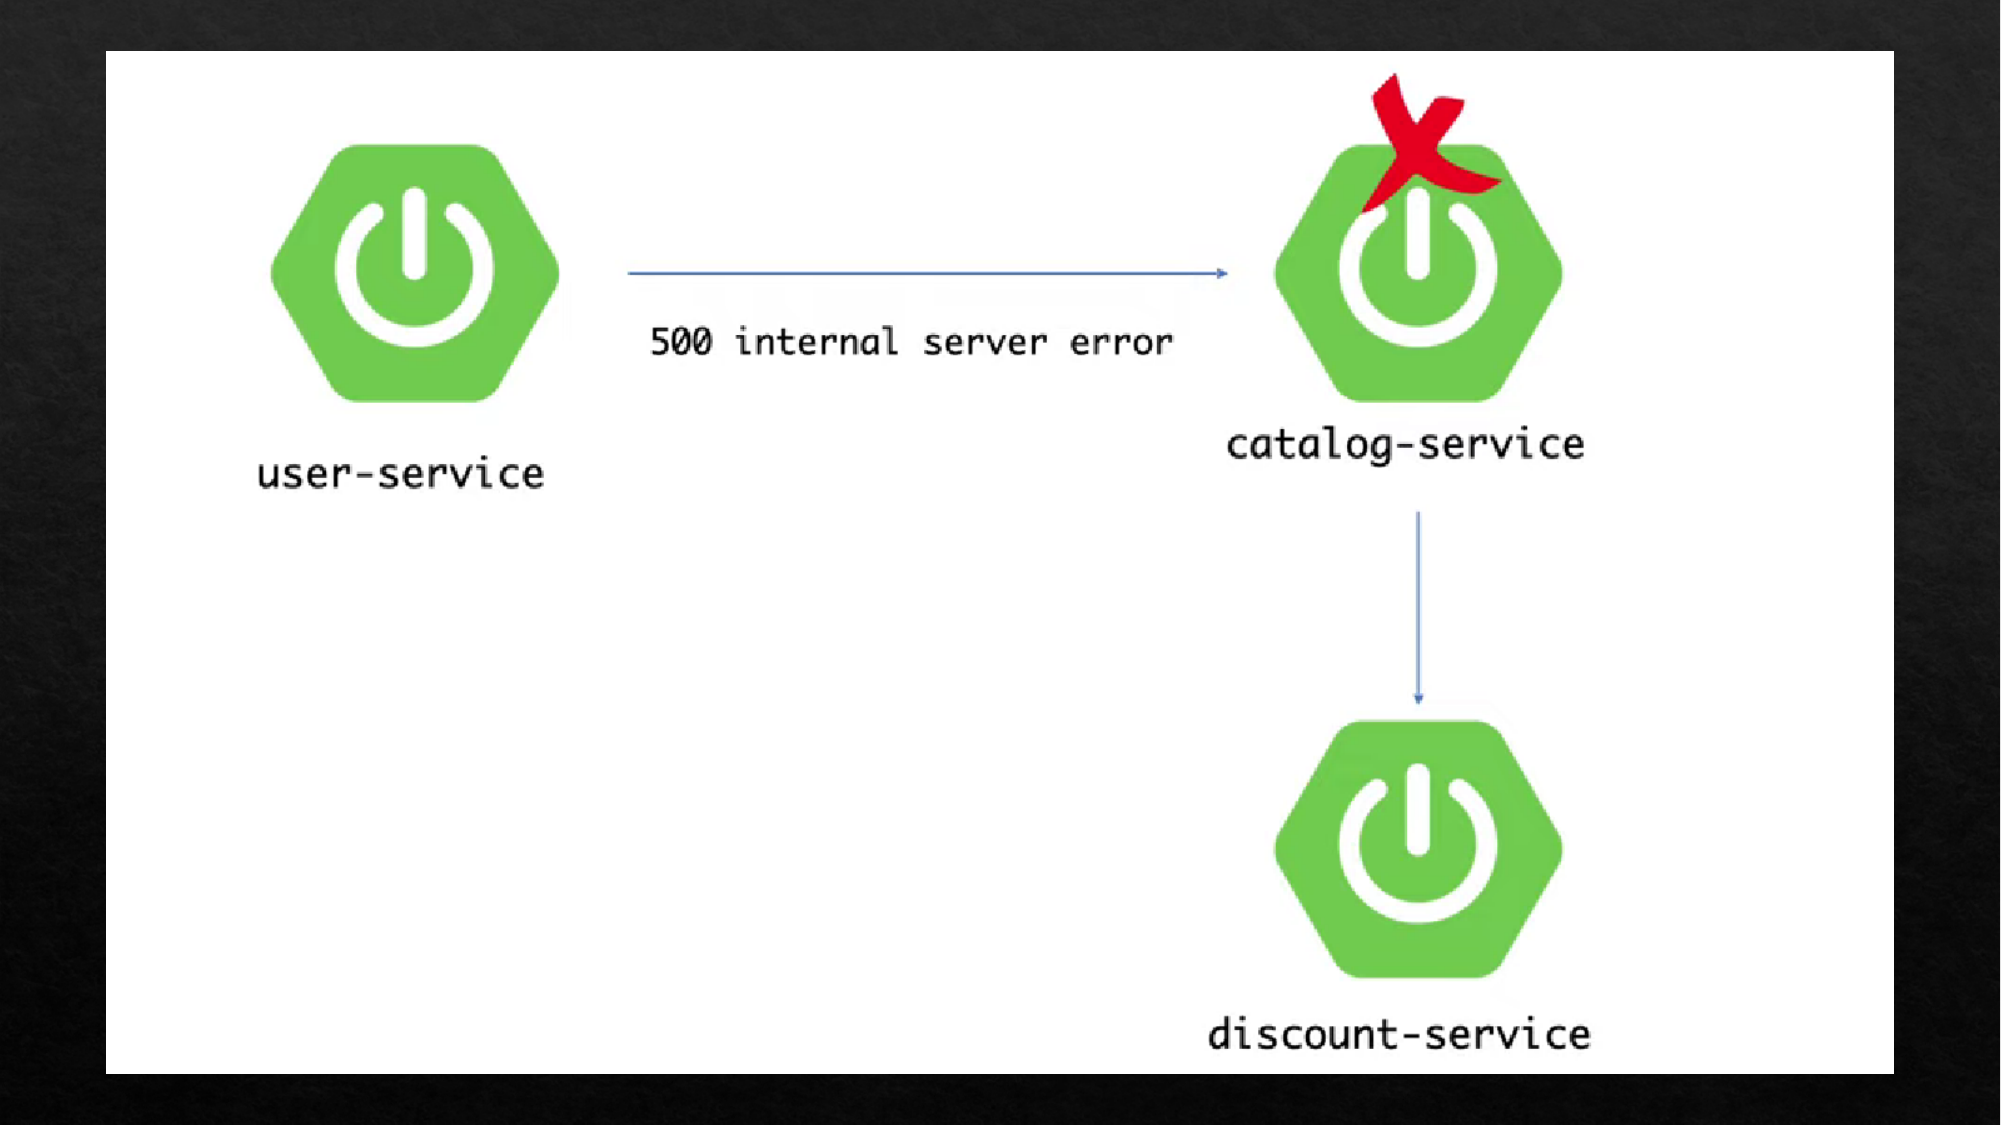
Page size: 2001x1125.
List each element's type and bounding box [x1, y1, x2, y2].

picture [106, 51, 1894, 1074]
